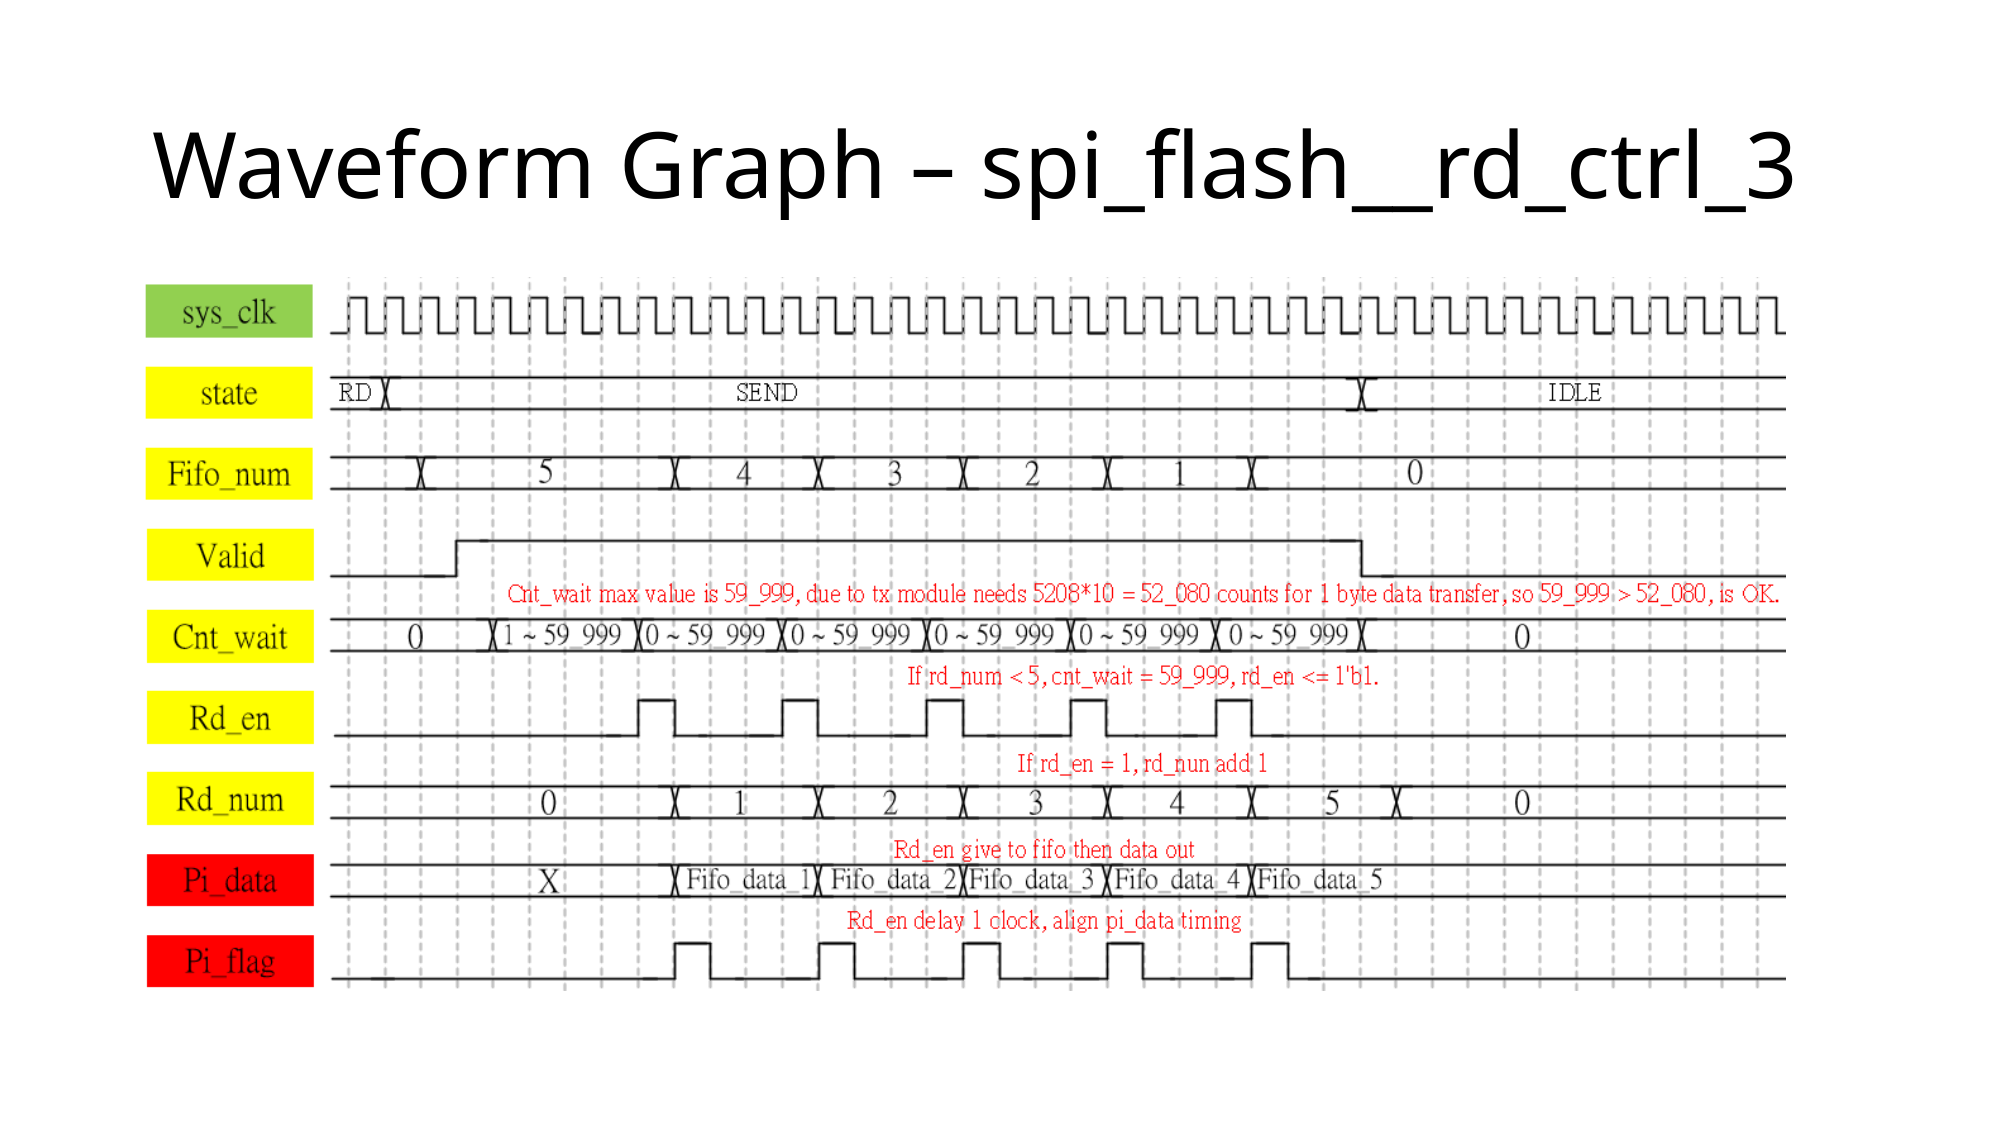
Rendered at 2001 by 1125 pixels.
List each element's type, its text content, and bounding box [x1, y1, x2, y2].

title Waveform Graph – spi_flash__rd_ctrl_3 [137, 59, 1863, 278]
picture [137, 277, 1786, 991]
